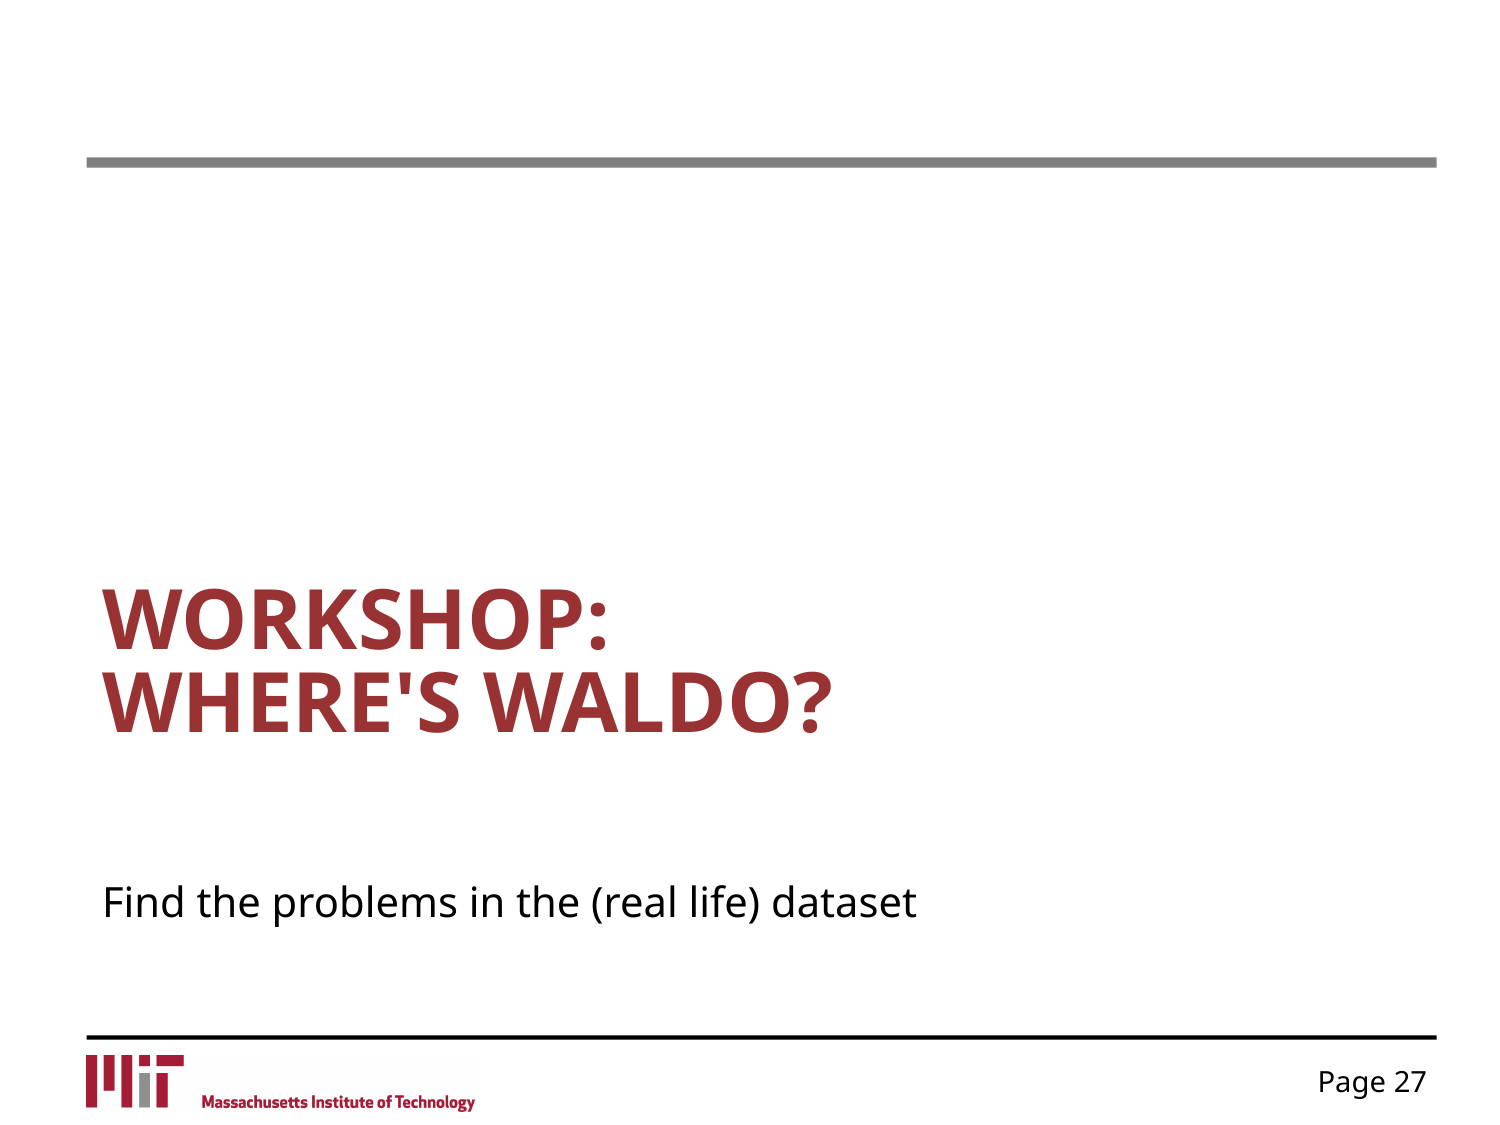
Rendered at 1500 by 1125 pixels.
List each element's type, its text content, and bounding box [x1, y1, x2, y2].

list Find the problems in the (real life) dataset [87, 798, 1362, 934]
slide_number Page 27 [1217, 1055, 1443, 1103]
title Workshop: Where's Waldo? [87, 575, 1362, 798]
picture [86, 1055, 475, 1112]
